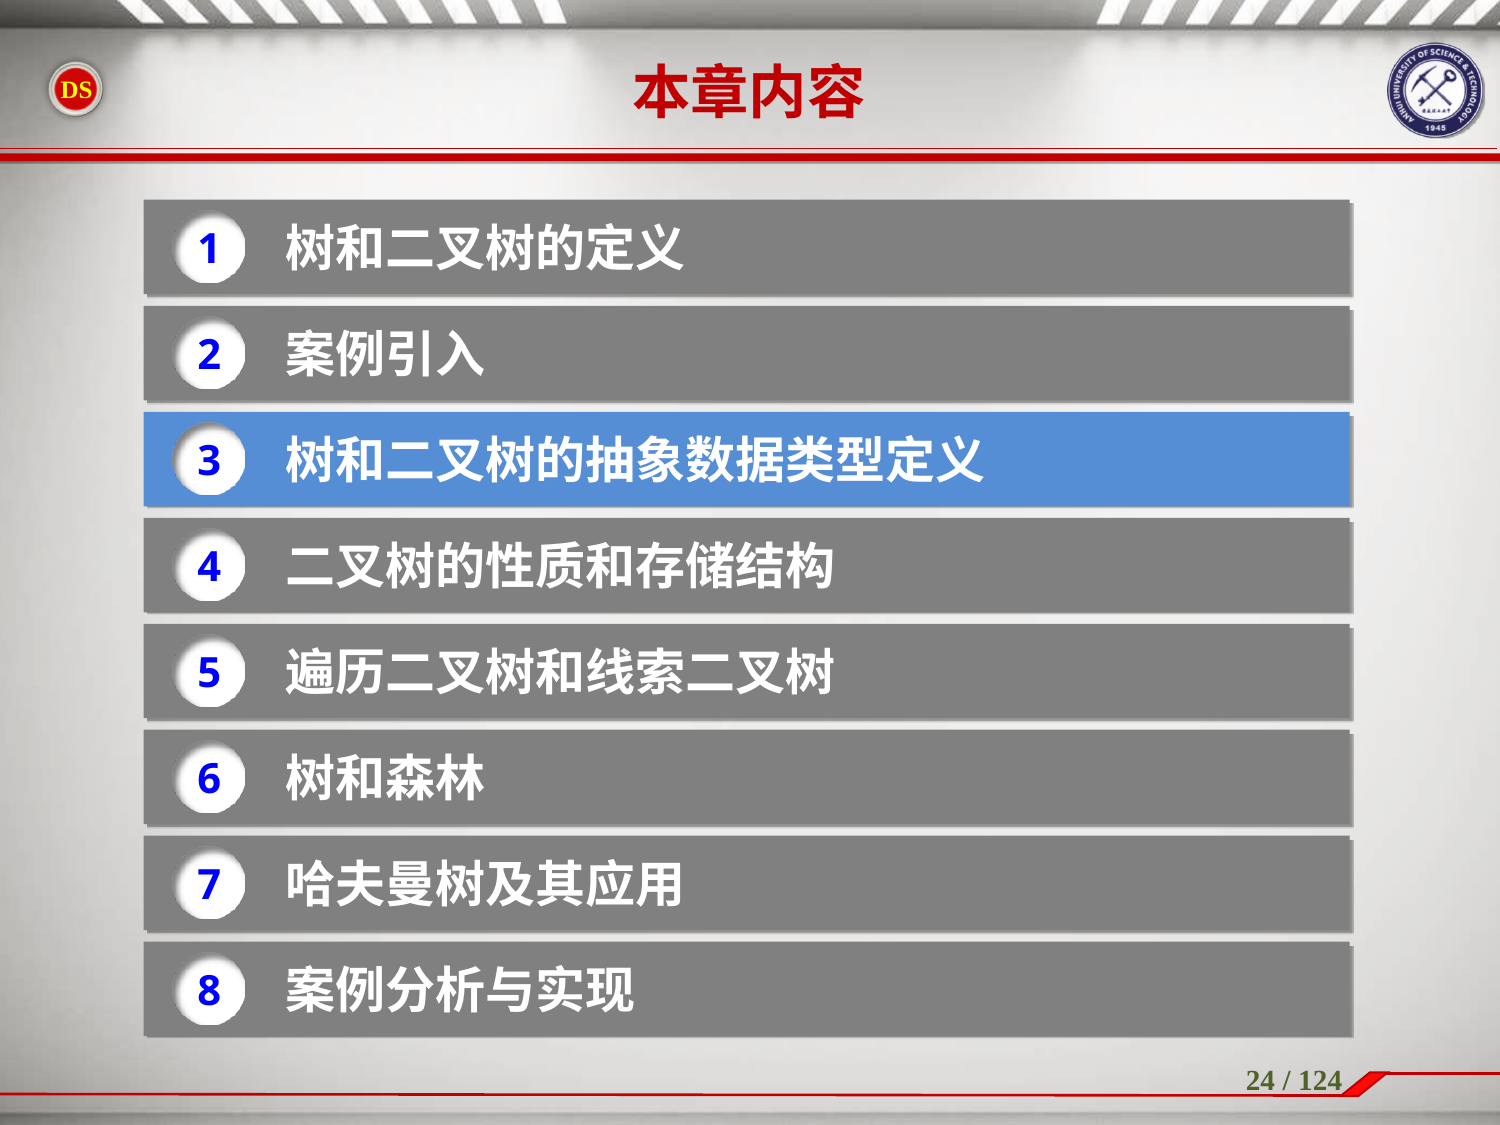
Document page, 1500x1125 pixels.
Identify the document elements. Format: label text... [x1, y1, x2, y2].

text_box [143, 305, 1350, 401]
title 本章内容 [121, 42, 1377, 138]
picture [0, 161, 1500, 1094]
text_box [143, 941, 1350, 1037]
picture [0, 1075, 1500, 1125]
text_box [143, 729, 1350, 825]
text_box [143, 199, 1350, 295]
picture [0, 0, 1500, 153]
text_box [143, 411, 1350, 507]
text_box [143, 623, 1350, 719]
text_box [143, 835, 1350, 931]
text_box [143, 517, 1350, 613]
